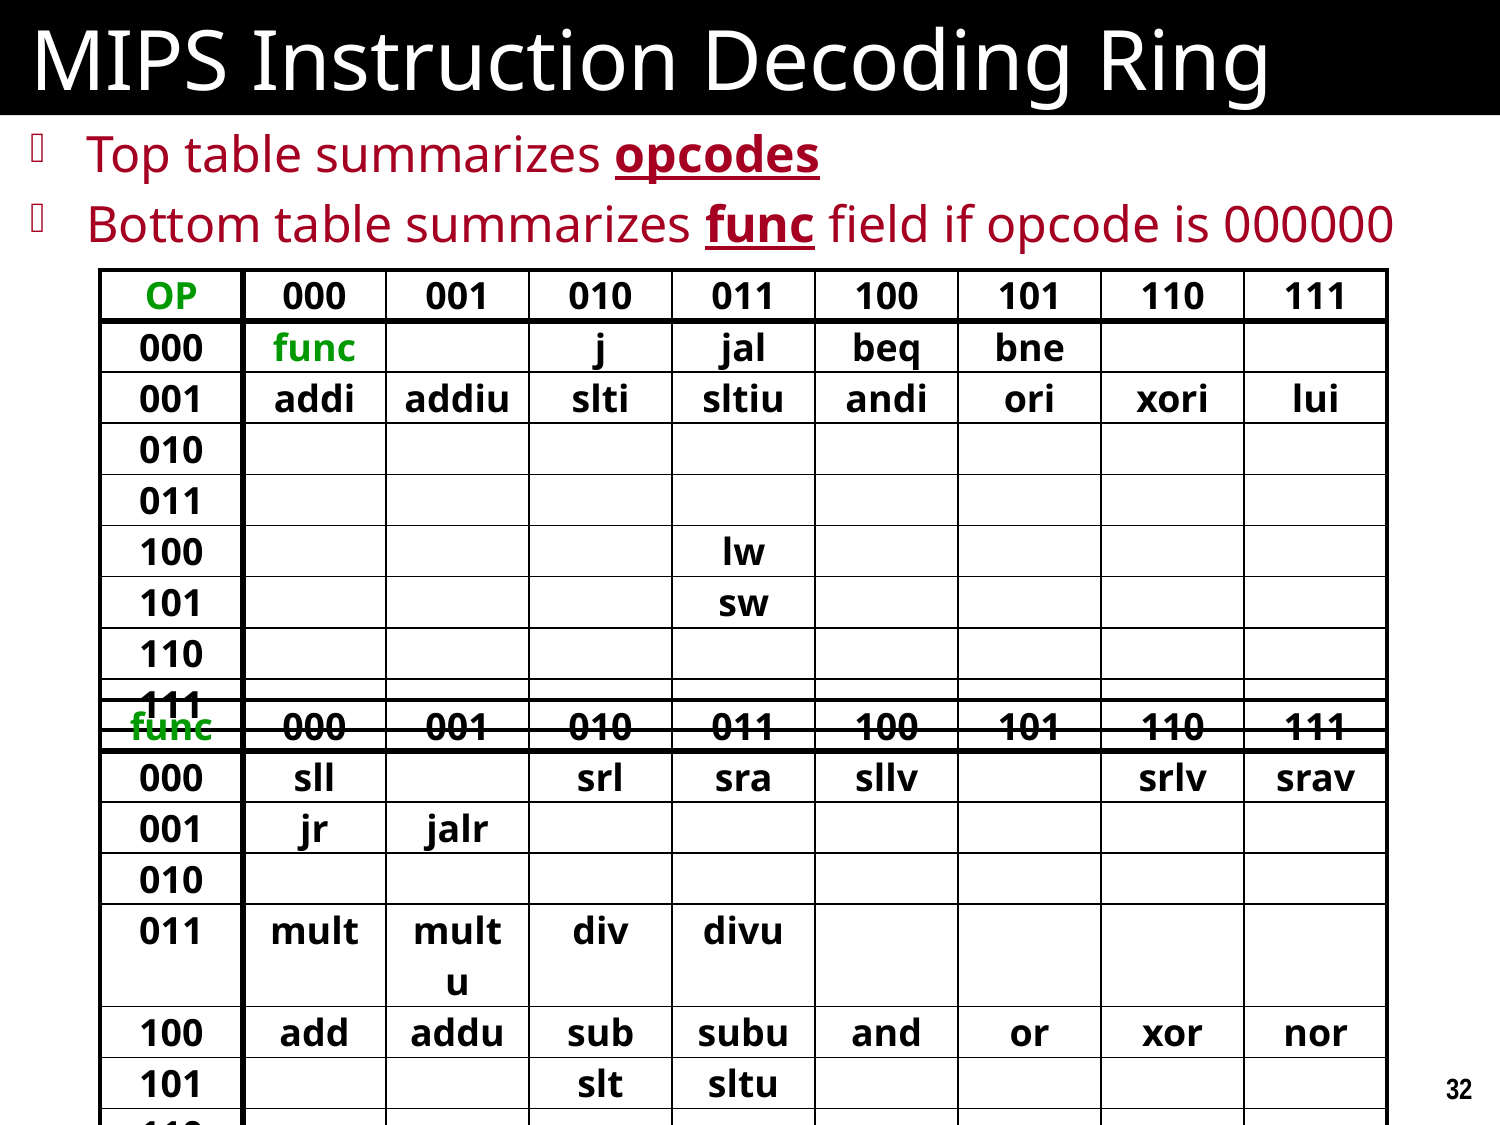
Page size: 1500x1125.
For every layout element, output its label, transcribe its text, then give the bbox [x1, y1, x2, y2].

table_cell ori [959, 373, 1100, 422]
table_header 101 [959, 702, 1100, 748]
table_header 011 [673, 272, 814, 318]
table_cell [246, 526, 385, 576]
table_cell [1102, 803, 1243, 852]
table_cell srl [530, 754, 671, 801]
table_cell 101 [102, 1058, 240, 1108]
table_cell 010 [102, 424, 240, 474]
table_cell [530, 854, 671, 903]
table_cell [1245, 1058, 1385, 1108]
table_cell [1245, 324, 1385, 371]
table_cell [1102, 854, 1243, 903]
table_cell [530, 629, 671, 678]
table_cell [1245, 475, 1385, 525]
table_cell sub [530, 1007, 671, 1057]
table_cell 011 [102, 905, 240, 1006]
table_cell sltu [673, 1058, 814, 1108]
table_cell slt [530, 1058, 671, 1108]
table_cell [1102, 526, 1243, 576]
table_header 111 [1245, 702, 1385, 748]
table_header 101 [959, 272, 1100, 318]
table_cell [959, 803, 1100, 852]
table_cell [673, 1109, 814, 1125]
table_header 100 [816, 272, 957, 318]
table_cell add [246, 1007, 385, 1057]
table_cell [1245, 577, 1385, 627]
table_cell 100 [102, 526, 240, 576]
table_cell [246, 1109, 385, 1125]
table_cell sllv [816, 754, 957, 801]
table_cell [246, 424, 385, 474]
table_cell j [530, 324, 671, 371]
table_cell lw [673, 526, 814, 576]
table_cell [387, 1058, 528, 1108]
list Top table summarizes opcodes Bottom table summarizes func field if opcode is 000000 [0, 99, 1500, 1110]
table_cell addiu [387, 373, 528, 422]
table_cell srav [1245, 754, 1385, 801]
table_cell [959, 526, 1100, 576]
table_cell [1245, 854, 1385, 903]
table_cell xor [1102, 1007, 1243, 1057]
table_header 001 [387, 272, 528, 318]
table_cell bne [959, 324, 1100, 371]
table_cell [530, 680, 671, 698]
table_cell [387, 629, 528, 678]
table_cell [530, 526, 671, 576]
table_cell [1245, 526, 1385, 576]
table_cell srlv [1102, 754, 1243, 801]
table_cell subu [673, 1007, 814, 1057]
table_cell jal [673, 324, 814, 371]
table_cell sll [246, 754, 385, 801]
table_cell [816, 1058, 957, 1108]
table_cell [530, 1109, 671, 1125]
table_cell [1102, 577, 1243, 627]
table_cell and [816, 1007, 957, 1057]
table_cell [1102, 475, 1243, 525]
table_cell 110 [102, 629, 240, 678]
table_header 110 [1102, 272, 1243, 318]
table_header func [102, 702, 240, 748]
table_cell [1102, 324, 1243, 371]
table_cell [1102, 424, 1243, 474]
table_cell [816, 577, 957, 627]
table_cell 110 [102, 1109, 240, 1125]
table_cell [816, 905, 957, 1006]
table_cell [959, 1058, 1100, 1108]
table_cell lui [1245, 373, 1385, 422]
table_header OP [102, 272, 240, 318]
table_cell div [530, 905, 671, 1006]
table_cell [816, 854, 957, 903]
table_cell [387, 577, 528, 627]
table_cell [1245, 629, 1385, 678]
table_cell [673, 854, 814, 903]
table_cell 011 [102, 475, 240, 525]
table_cell [387, 424, 528, 474]
table_cell sltiu [673, 373, 814, 422]
table_cell slti [530, 373, 671, 422]
table_cell or [959, 1007, 1100, 1057]
table_cell [1102, 629, 1243, 678]
table_cell multu [387, 905, 528, 1006]
table_cell [1245, 424, 1385, 474]
table_cell [959, 475, 1100, 525]
table_cell [673, 475, 814, 525]
table_header 111 [1245, 272, 1385, 318]
table_cell [816, 526, 957, 576]
table_cell [246, 680, 385, 698]
table_cell [387, 1109, 528, 1125]
table_cell nor [1245, 1007, 1385, 1057]
table_header 001 [387, 702, 528, 748]
table_cell [673, 803, 814, 852]
table_cell sw [673, 577, 814, 627]
table_cell 101 [102, 577, 240, 627]
title MIPS Instruction Decoding Ring [0, 0, 1500, 99]
table_cell [816, 424, 957, 474]
table_cell mult [246, 905, 385, 1006]
table_cell [387, 680, 528, 698]
table_header 011 [673, 702, 814, 748]
table_cell addi [246, 373, 385, 422]
table_cell [673, 629, 814, 678]
table_cell jr [246, 803, 385, 852]
table_cell [1245, 905, 1385, 1006]
table_cell andi [816, 373, 957, 422]
table_cell [816, 1109, 957, 1125]
table_cell [246, 854, 385, 903]
table_cell [959, 905, 1100, 1006]
table_cell [246, 475, 385, 525]
table_cell jalr [387, 803, 528, 852]
table_header 000 [246, 702, 385, 748]
table_cell [959, 577, 1100, 627]
table_cell [387, 854, 528, 903]
table_cell [530, 577, 671, 627]
table_cell [1102, 1109, 1243, 1125]
table_cell xori [1102, 373, 1243, 422]
table_header 000 [246, 272, 385, 318]
table_cell [1245, 680, 1385, 698]
table_cell beq [816, 324, 957, 371]
table_cell [959, 754, 1100, 801]
table_cell 001 [102, 803, 240, 852]
table_header 110 [1102, 702, 1243, 748]
table_cell 010 [102, 854, 240, 903]
table_cell [816, 475, 957, 525]
table_cell [959, 424, 1100, 474]
table_cell [387, 754, 528, 801]
table_cell [246, 1058, 385, 1108]
table_header 010 [530, 272, 671, 318]
table_cell [246, 577, 385, 627]
table_cell [959, 854, 1100, 903]
table_cell [530, 424, 671, 474]
table_cell sra [673, 754, 814, 801]
table_cell [959, 680, 1100, 698]
table_cell [673, 424, 814, 474]
table_cell [816, 803, 957, 852]
table_cell [387, 475, 528, 525]
table_cell [816, 680, 957, 698]
table_cell 000 [102, 754, 240, 801]
table_cell addu [387, 1007, 528, 1057]
table_cell 000 [102, 324, 240, 371]
table_cell [673, 680, 814, 698]
table_cell 111 [102, 680, 240, 698]
table_cell [246, 629, 385, 678]
table_cell [1245, 803, 1385, 852]
table_cell func [246, 324, 385, 371]
table_cell [816, 629, 957, 678]
table_cell [1245, 1109, 1385, 1125]
table_cell [387, 324, 528, 371]
table_cell [959, 629, 1100, 678]
table_cell [959, 1109, 1100, 1125]
table_cell divu [673, 905, 814, 1006]
table_cell [1102, 905, 1243, 1006]
table_header 010 [530, 702, 671, 748]
slide_number 32 [1424, 1062, 1488, 1113]
table_cell 001 [102, 373, 240, 422]
table_cell [1102, 1058, 1243, 1108]
table_cell [387, 526, 528, 576]
table_cell [530, 803, 671, 852]
table_cell 100 [102, 1007, 240, 1057]
table_header 100 [816, 702, 957, 748]
table_cell [530, 475, 671, 525]
table_cell [1102, 680, 1243, 698]
